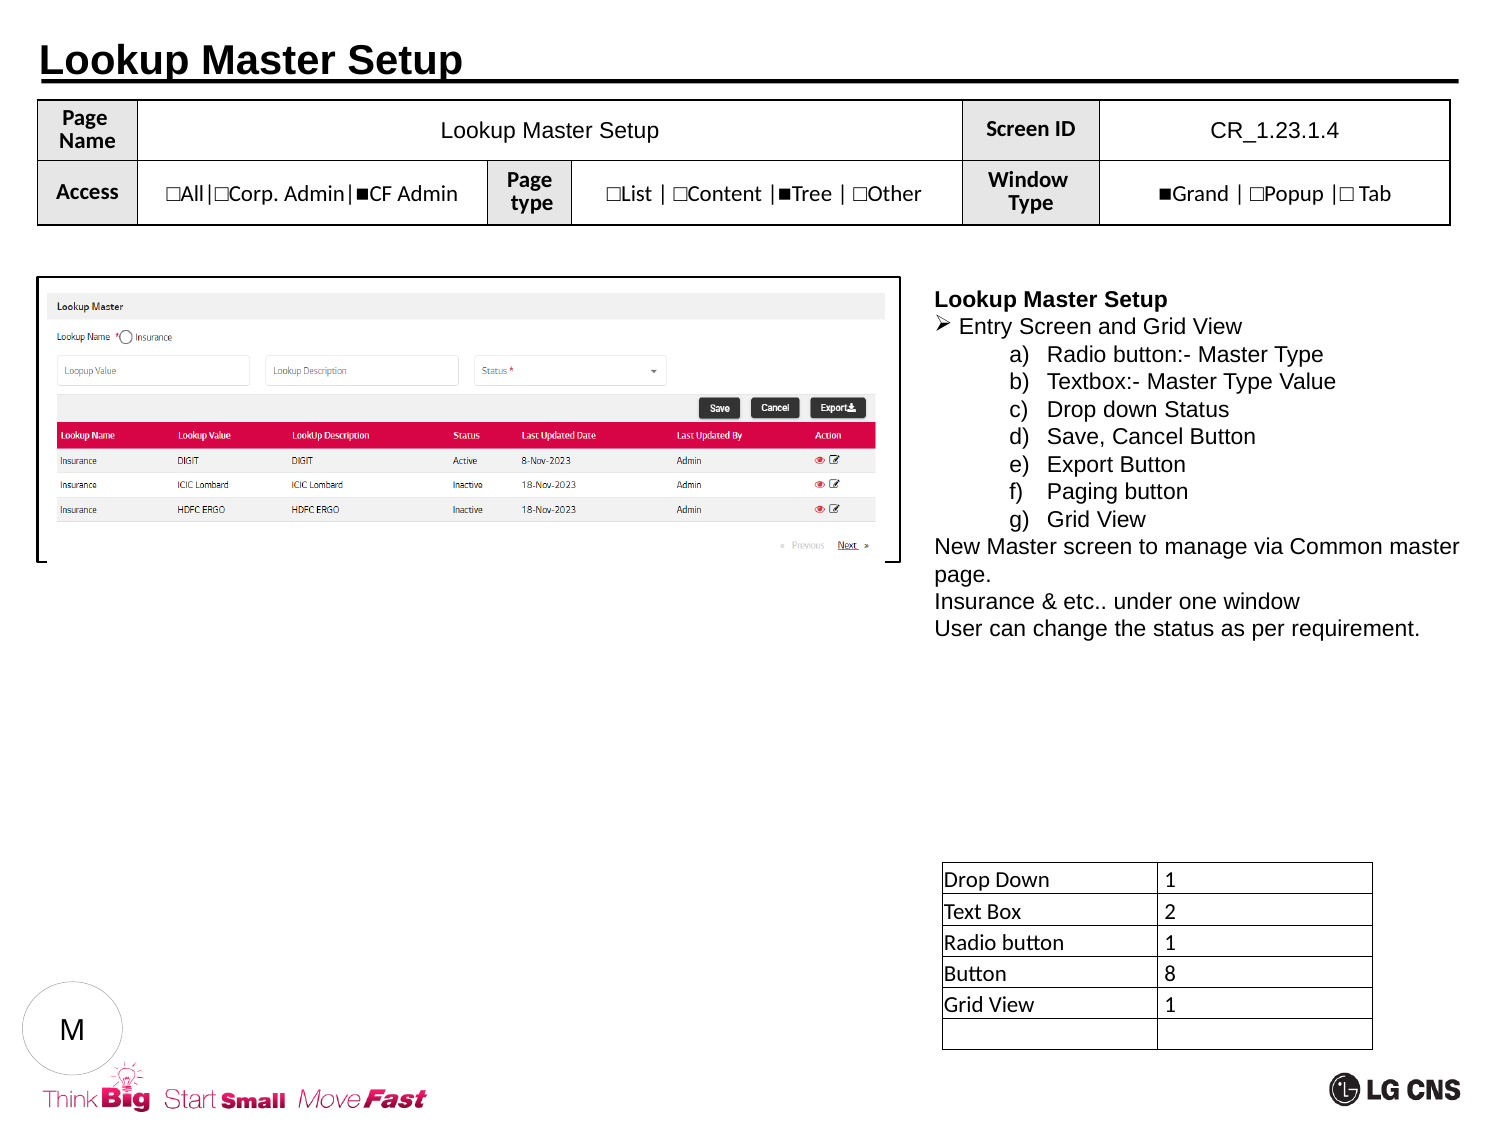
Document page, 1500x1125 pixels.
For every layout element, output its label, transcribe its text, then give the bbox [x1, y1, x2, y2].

text_box Lookup Master Setup Entry Screen and Grid View Radio button:- Master Type Textbox:- Master Type Value Drop down Status Save, Cancel Button Export Button Paging button Grid View New Master screen to manage via Common master page. Insurance & etc.. under one window User can change the status as per requirement. [919, 277, 1500, 677]
picture [41, 1058, 150, 1113]
table_cell Page type [488, 161, 571, 224]
picture [1327, 1069, 1465, 1108]
table_header CR_1.23.1.4 [1100, 101, 1449, 160]
table_header Page Name [38, 101, 137, 160]
table_cell 1 [1158, 926, 1372, 956]
table_cell □All|□Corp. Admin|■CF Admin [138, 161, 487, 224]
table_header Lookup Master Setup [138, 101, 962, 160]
text_box [35, 275, 902, 564]
table_cell ■Grand | □Popup |□ Tab [1100, 161, 1449, 224]
table_cell Grid View [943, 988, 1157, 1018]
table_cell Window Type [963, 161, 1099, 224]
table_cell Text Box [943, 894, 1157, 925]
table_cell [943, 1019, 1157, 1049]
table_header Screen ID [963, 101, 1099, 160]
picture [47, 293, 886, 563]
table_cell □List | □Content |■Tree | □Other [572, 161, 962, 224]
text_box Lookup Master Setup [24, 0, 479, 91]
table_header Drop Down [943, 863, 1157, 893]
picture [161, 1085, 440, 1113]
text_box M [20, 979, 125, 1078]
table_cell Radio button [943, 926, 1157, 956]
table_cell 2 [1158, 894, 1372, 925]
table_cell 1 [1158, 988, 1372, 1018]
table_cell Button [943, 957, 1157, 987]
table_header 1 [1158, 863, 1372, 893]
table_cell Access [38, 161, 137, 224]
table_cell 8 [1158, 957, 1372, 987]
table_cell [1158, 1019, 1372, 1049]
